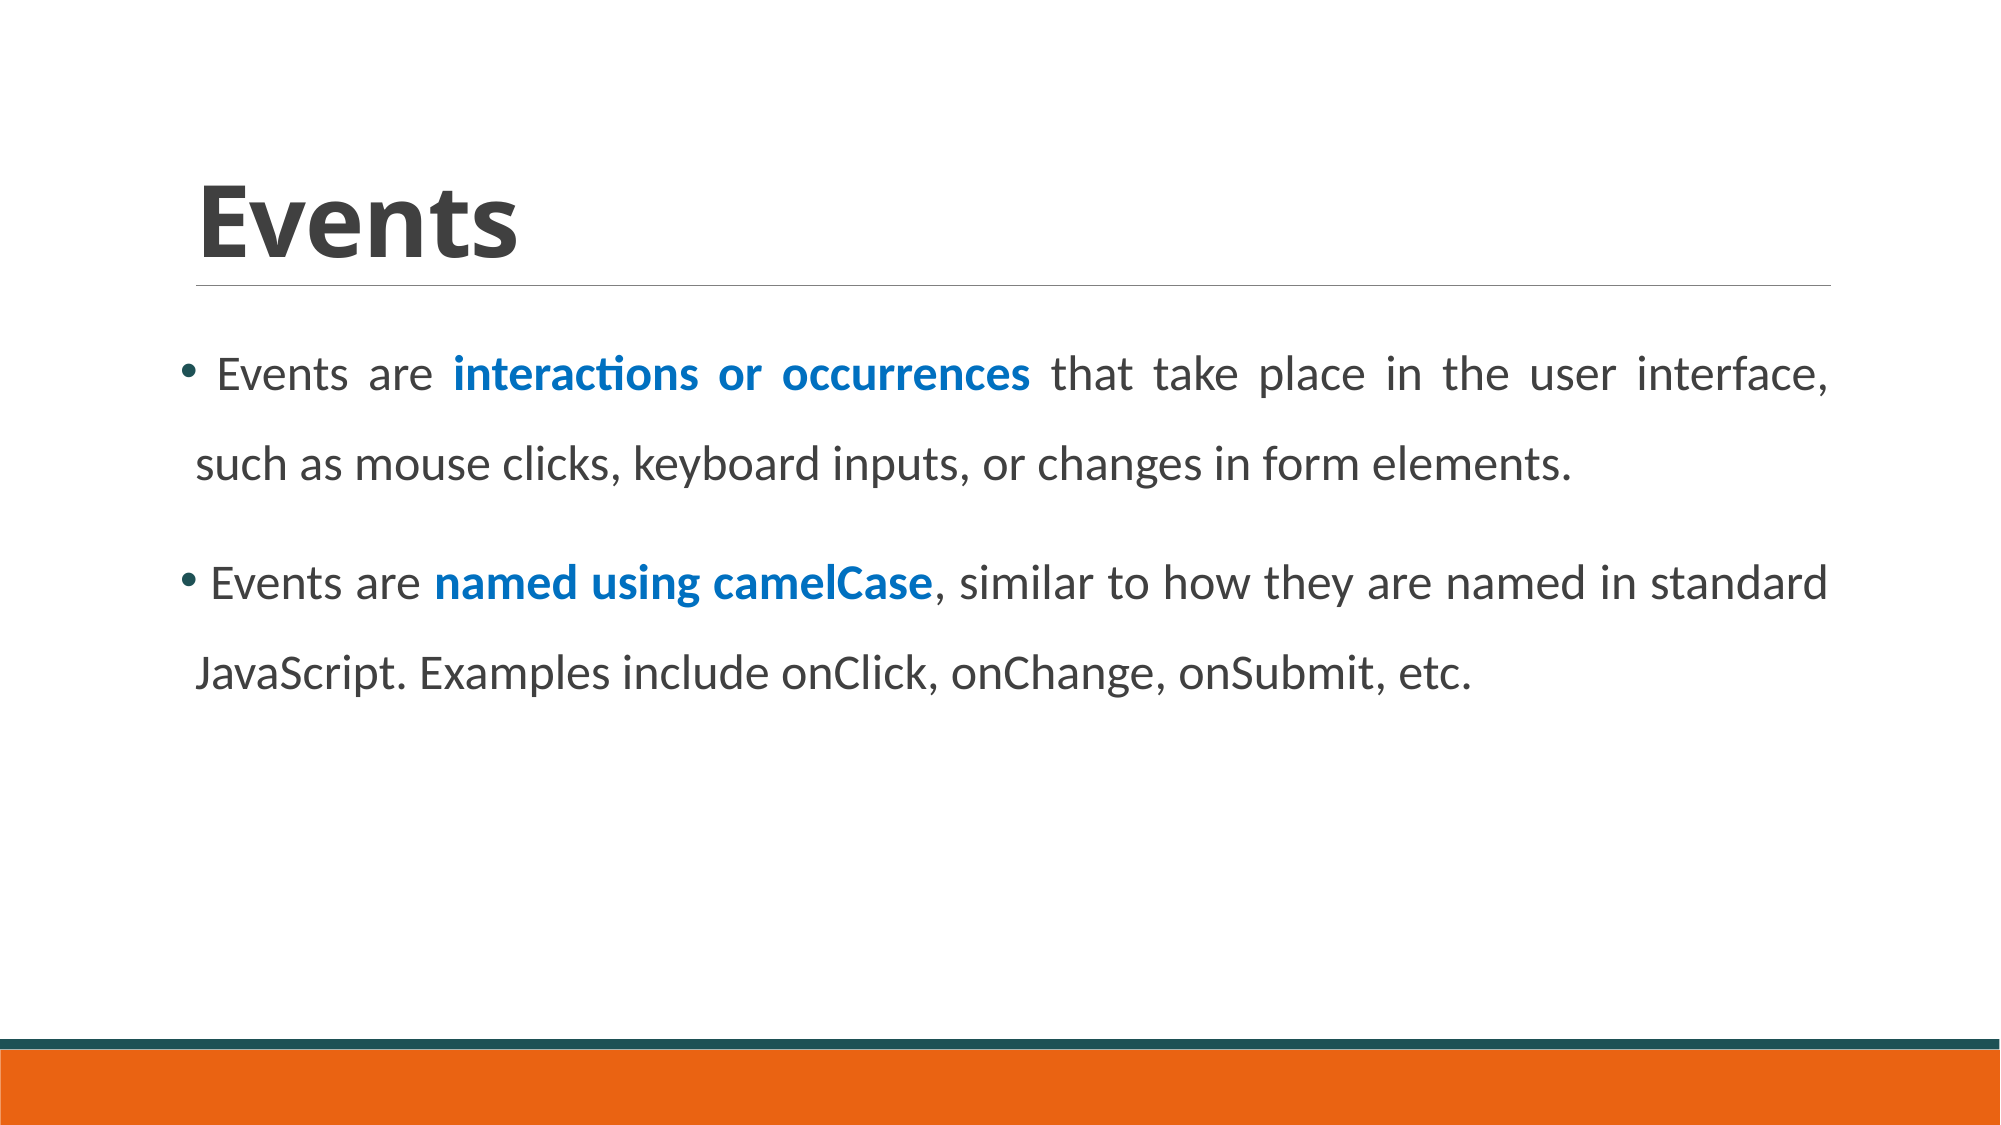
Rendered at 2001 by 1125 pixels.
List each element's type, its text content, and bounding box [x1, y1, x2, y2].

title Events [180, 47, 1830, 285]
list Events are interactions or occurrences that take place in the user interface, such as mouse clicks, keyboard inputs, or changes in form elements. Events are named using camelCase, similar to how they are named in standard JavaScript. Examples include onClick, onChange, onSubmit, etc. [180, 302, 1830, 963]
